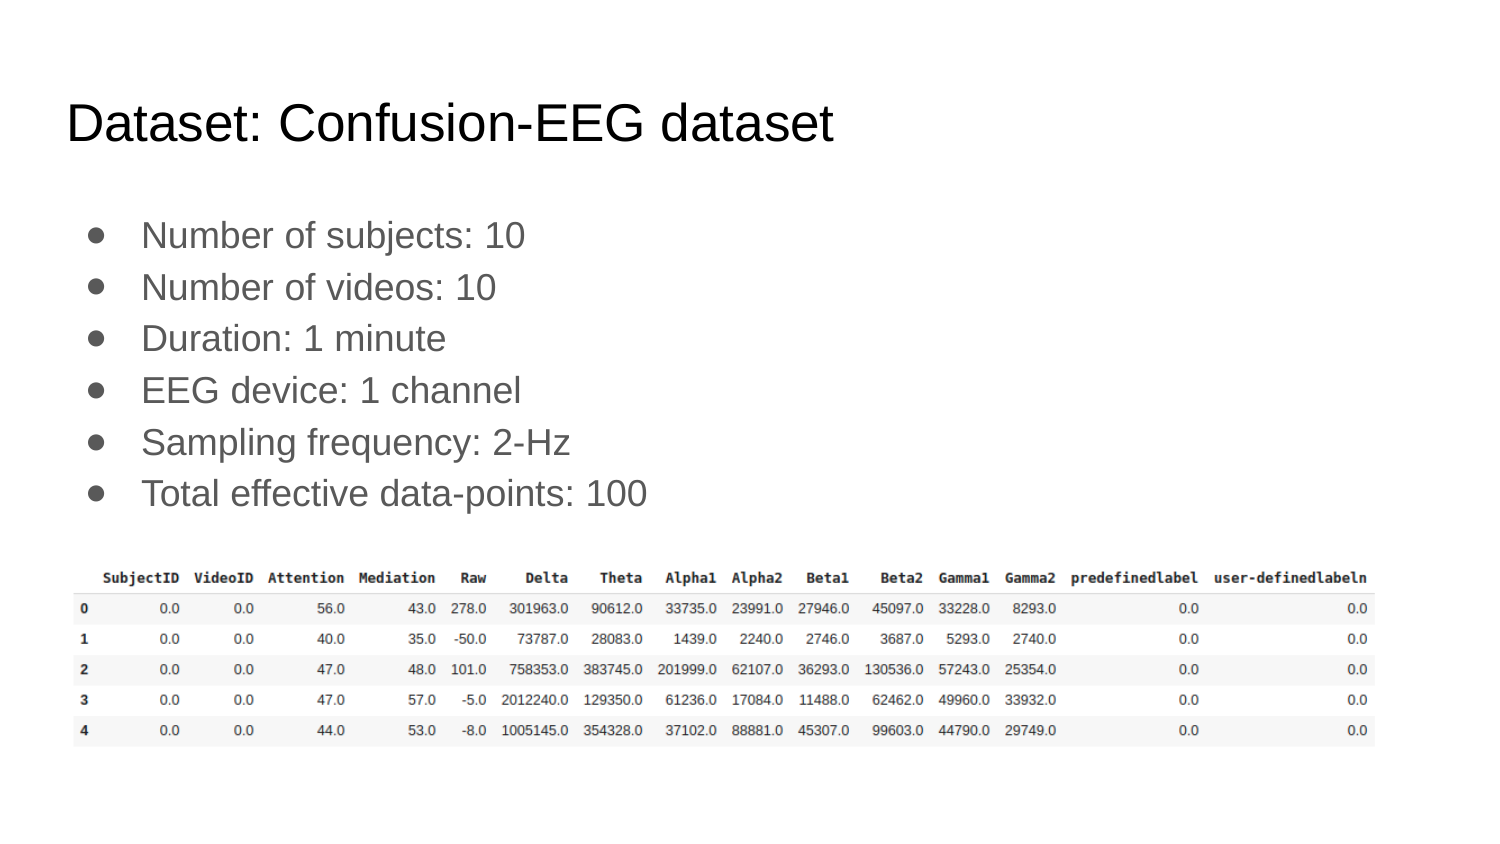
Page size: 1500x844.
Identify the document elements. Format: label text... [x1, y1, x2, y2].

picture [68, 566, 1385, 750]
title Dataset: Confusion-EEG dataset [51, 72, 1449, 167]
list Number of subjects: 10 Number of videos: 10 Duration: 1 minute EEG device: 1 channel Sampling frequency: 2-Hz Total effective data-points: 100 [51, 189, 1449, 750]
